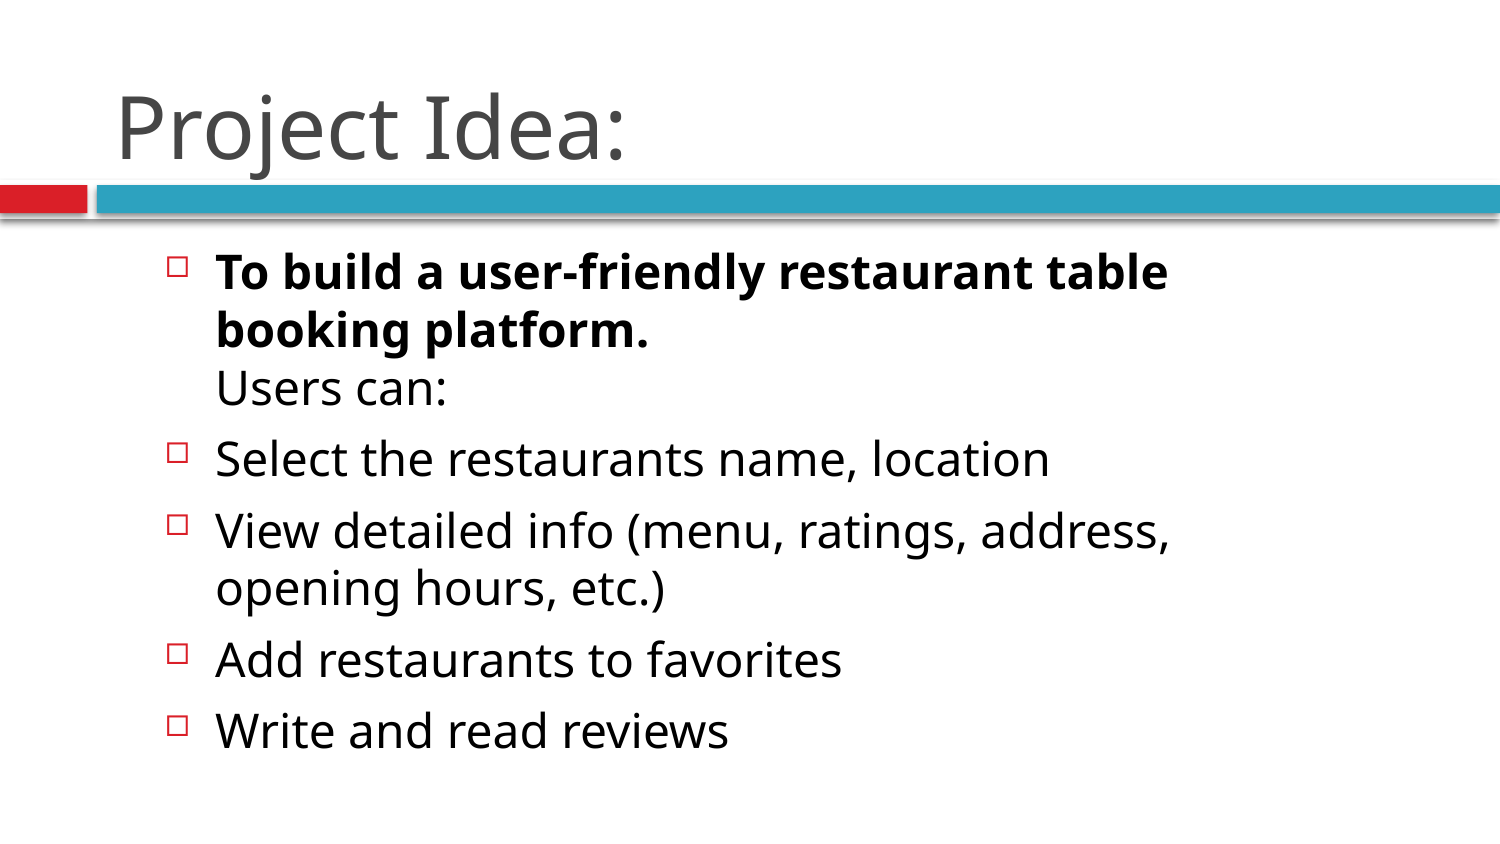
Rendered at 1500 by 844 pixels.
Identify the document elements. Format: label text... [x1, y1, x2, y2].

list To build a user-friendly restaurant table booking platform. Users can: Select the restaurants name, location View detailed info (menu, ratings, address, opening hours, etc.) Add restaurants to favorites Write and read reviews [150, 234, 1225, 771]
title Project Idea: [99, 19, 1438, 185]
